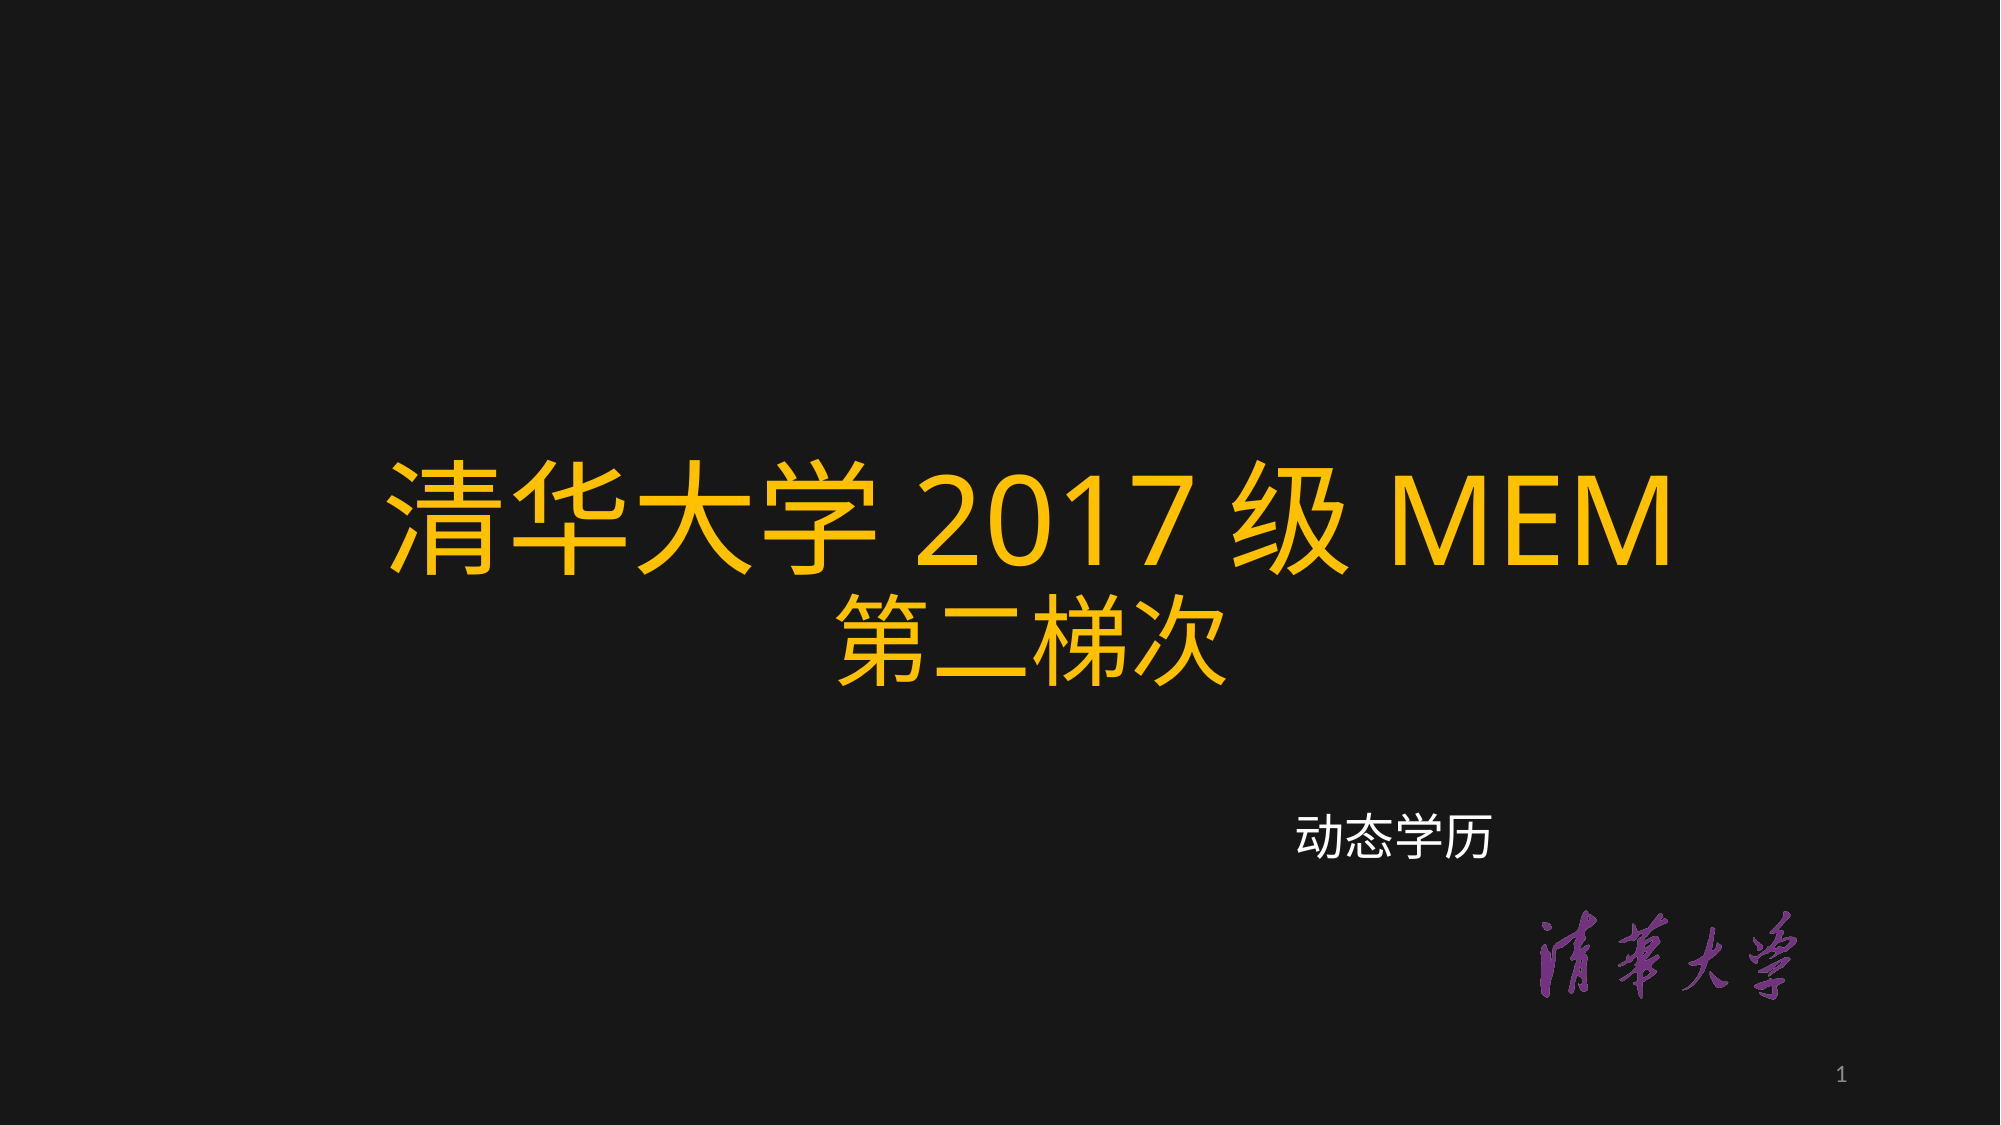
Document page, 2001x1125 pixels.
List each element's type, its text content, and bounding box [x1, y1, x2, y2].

slide_number 1 [1412, 1042, 1863, 1103]
subtitle 动态学历 [362, 804, 1863, 898]
title 清华大学2017级MEM 第二梯次 [281, 316, 1782, 709]
picture [1540, 910, 1797, 1000]
